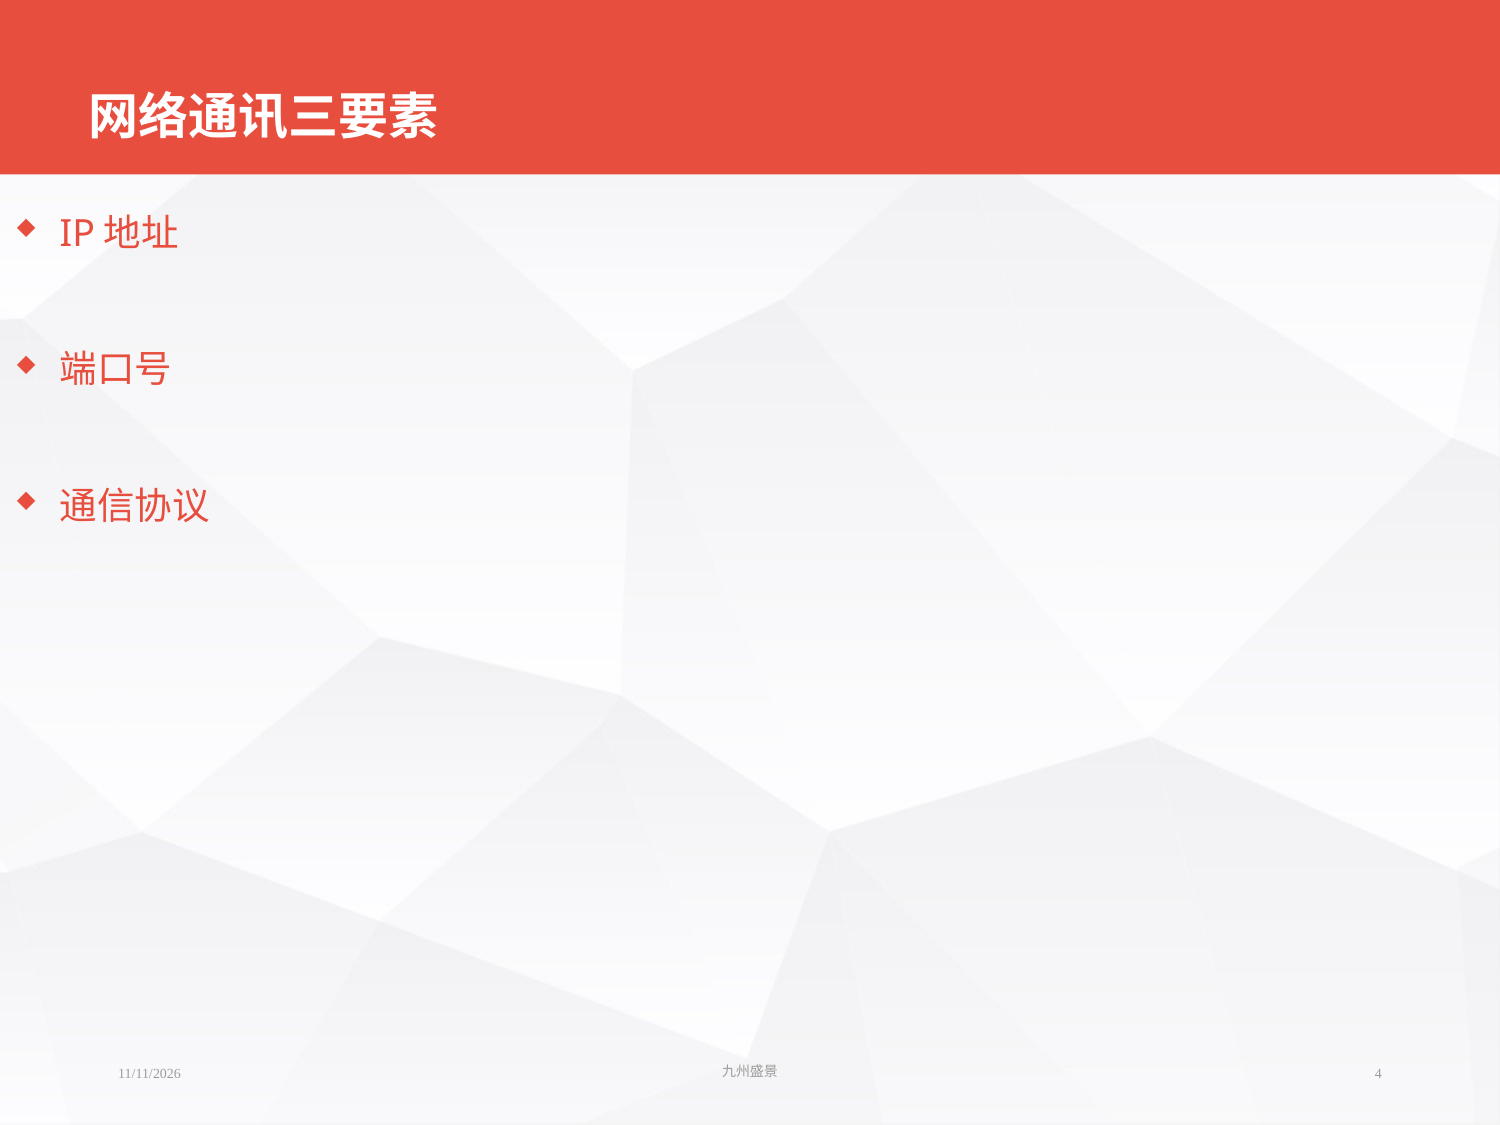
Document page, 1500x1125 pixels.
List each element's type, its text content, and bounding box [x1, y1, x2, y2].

list IP地址 端口号 通信协议 [0, 196, 1348, 1034]
picture [0, 175, 1500, 1125]
title 网络通讯三要素 [73, 21, 1422, 153]
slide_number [103, 1042, 441, 1103]
slide_number 4 [1059, 1042, 1397, 1103]
footer 九州盛景 [496, 1042, 1004, 1103]
